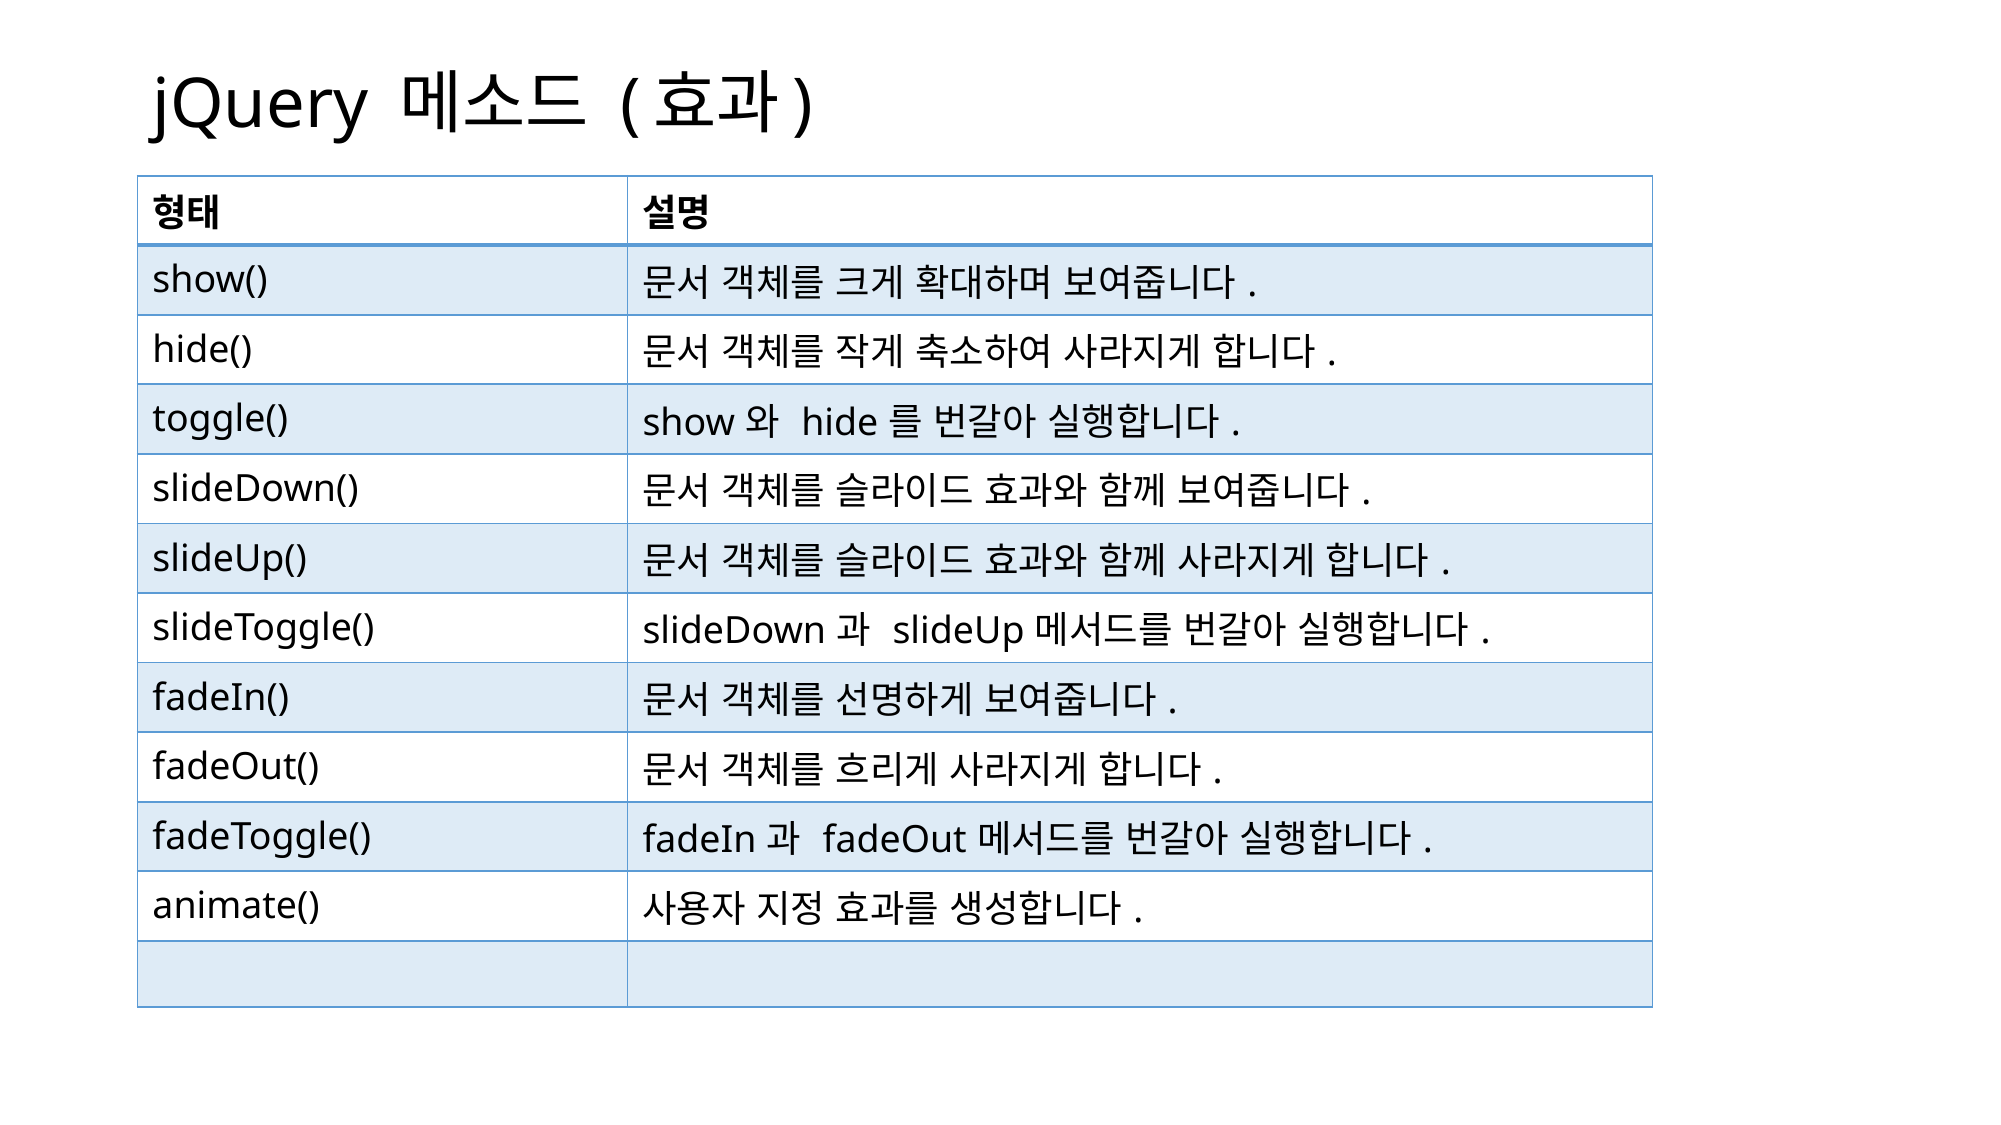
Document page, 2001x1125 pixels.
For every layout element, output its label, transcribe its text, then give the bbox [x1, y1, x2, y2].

table_cell [138, 942, 627, 1006]
table_cell 문서 객체를 슬라이드 효과와 함께 사라지게 합니다. [628, 524, 1652, 592]
table_cell 사용자 지정 효과를 생성합니다. [628, 872, 1652, 940]
table_cell 문서 객체를 크게 확대하며 보여줍니다. [628, 247, 1652, 314]
table_cell toggle() [138, 385, 627, 453]
table_cell fadeOut() [138, 733, 627, 801]
table_cell 문서 객체를 작게 축소하여 사라지게 합니다. [628, 316, 1652, 383]
table_cell slideUp() [138, 524, 627, 592]
table_cell [628, 942, 1652, 1006]
table_cell show() [138, 247, 627, 314]
table_cell hide() [138, 316, 627, 383]
table_cell show와 hide를 번갈아 실행합니다. [628, 385, 1652, 453]
table_cell fadeToggle() [138, 803, 627, 870]
table_header 설명 [628, 177, 1652, 243]
table_cell animate() [138, 872, 627, 940]
table_cell 문서 객체를 흐리게 사라지게 합니다. [628, 733, 1652, 801]
table_cell slideDown() [138, 455, 627, 523]
table_cell fadeIn() [138, 663, 627, 731]
table_cell 문서 객체를 선명하게 보여줍니다. [628, 663, 1652, 731]
table_cell slideDown과 slideUp메서드를 번갈아 실행합니다. [628, 594, 1652, 662]
table_cell slideToggle() [138, 594, 627, 662]
title jQuery 메소드 (효과) [137, 59, 1863, 150]
table_cell fadeIn과 fadeOut메서드를 번갈아 실행합니다. [628, 803, 1652, 870]
table_cell 문서 객체를 슬라이드 효과와 함께 보여줍니다. [628, 455, 1652, 523]
table_header 형태 [138, 177, 627, 243]
